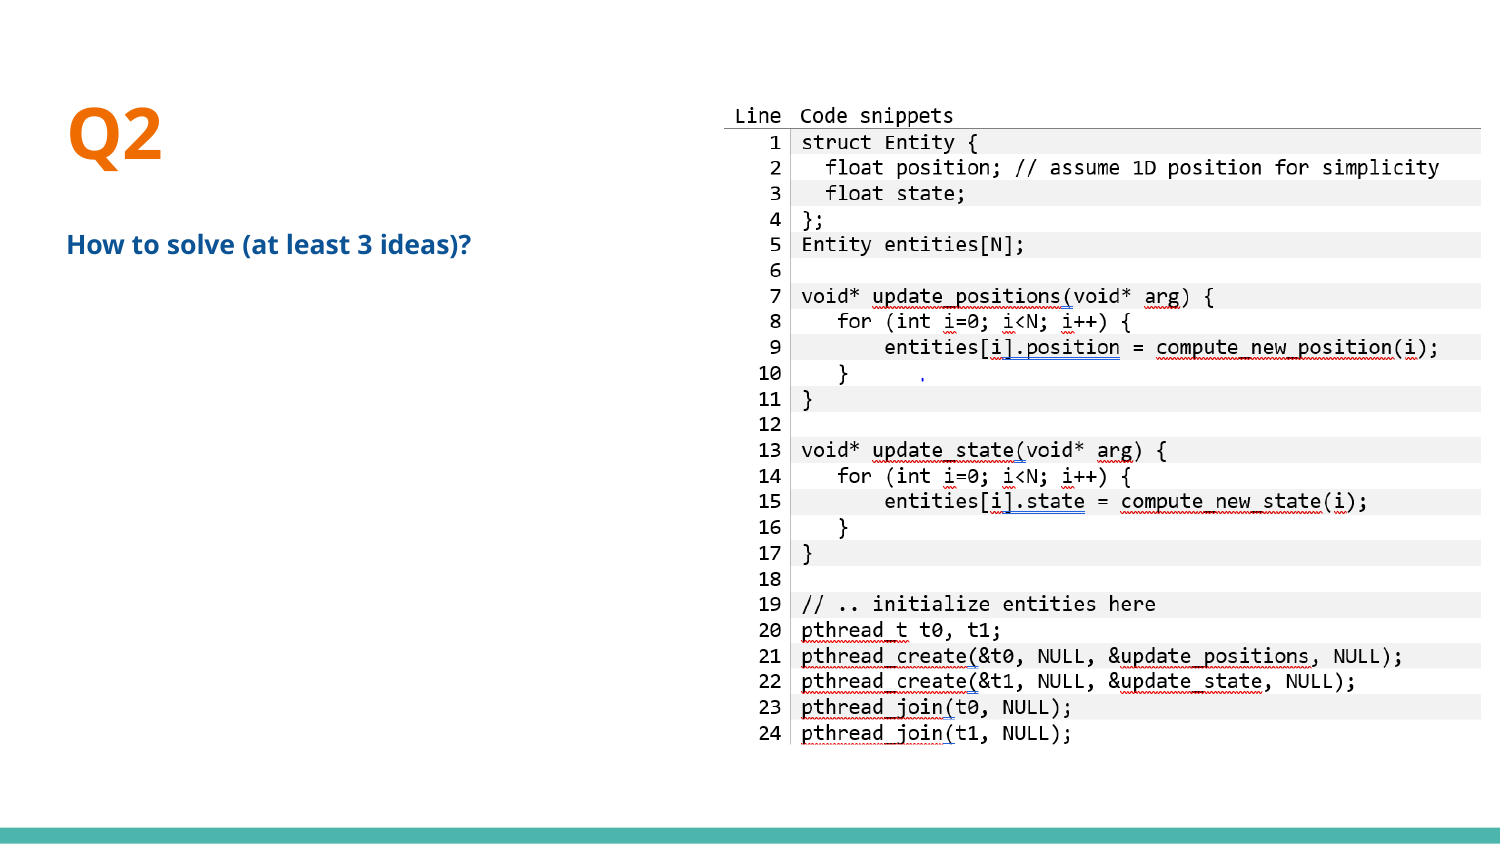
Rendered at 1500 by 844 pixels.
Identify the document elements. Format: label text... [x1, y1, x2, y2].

picture [711, 98, 1495, 746]
list How to solve (at least 3 ideas)? [51, 207, 707, 750]
title Q2 [51, 72, 1449, 189]
